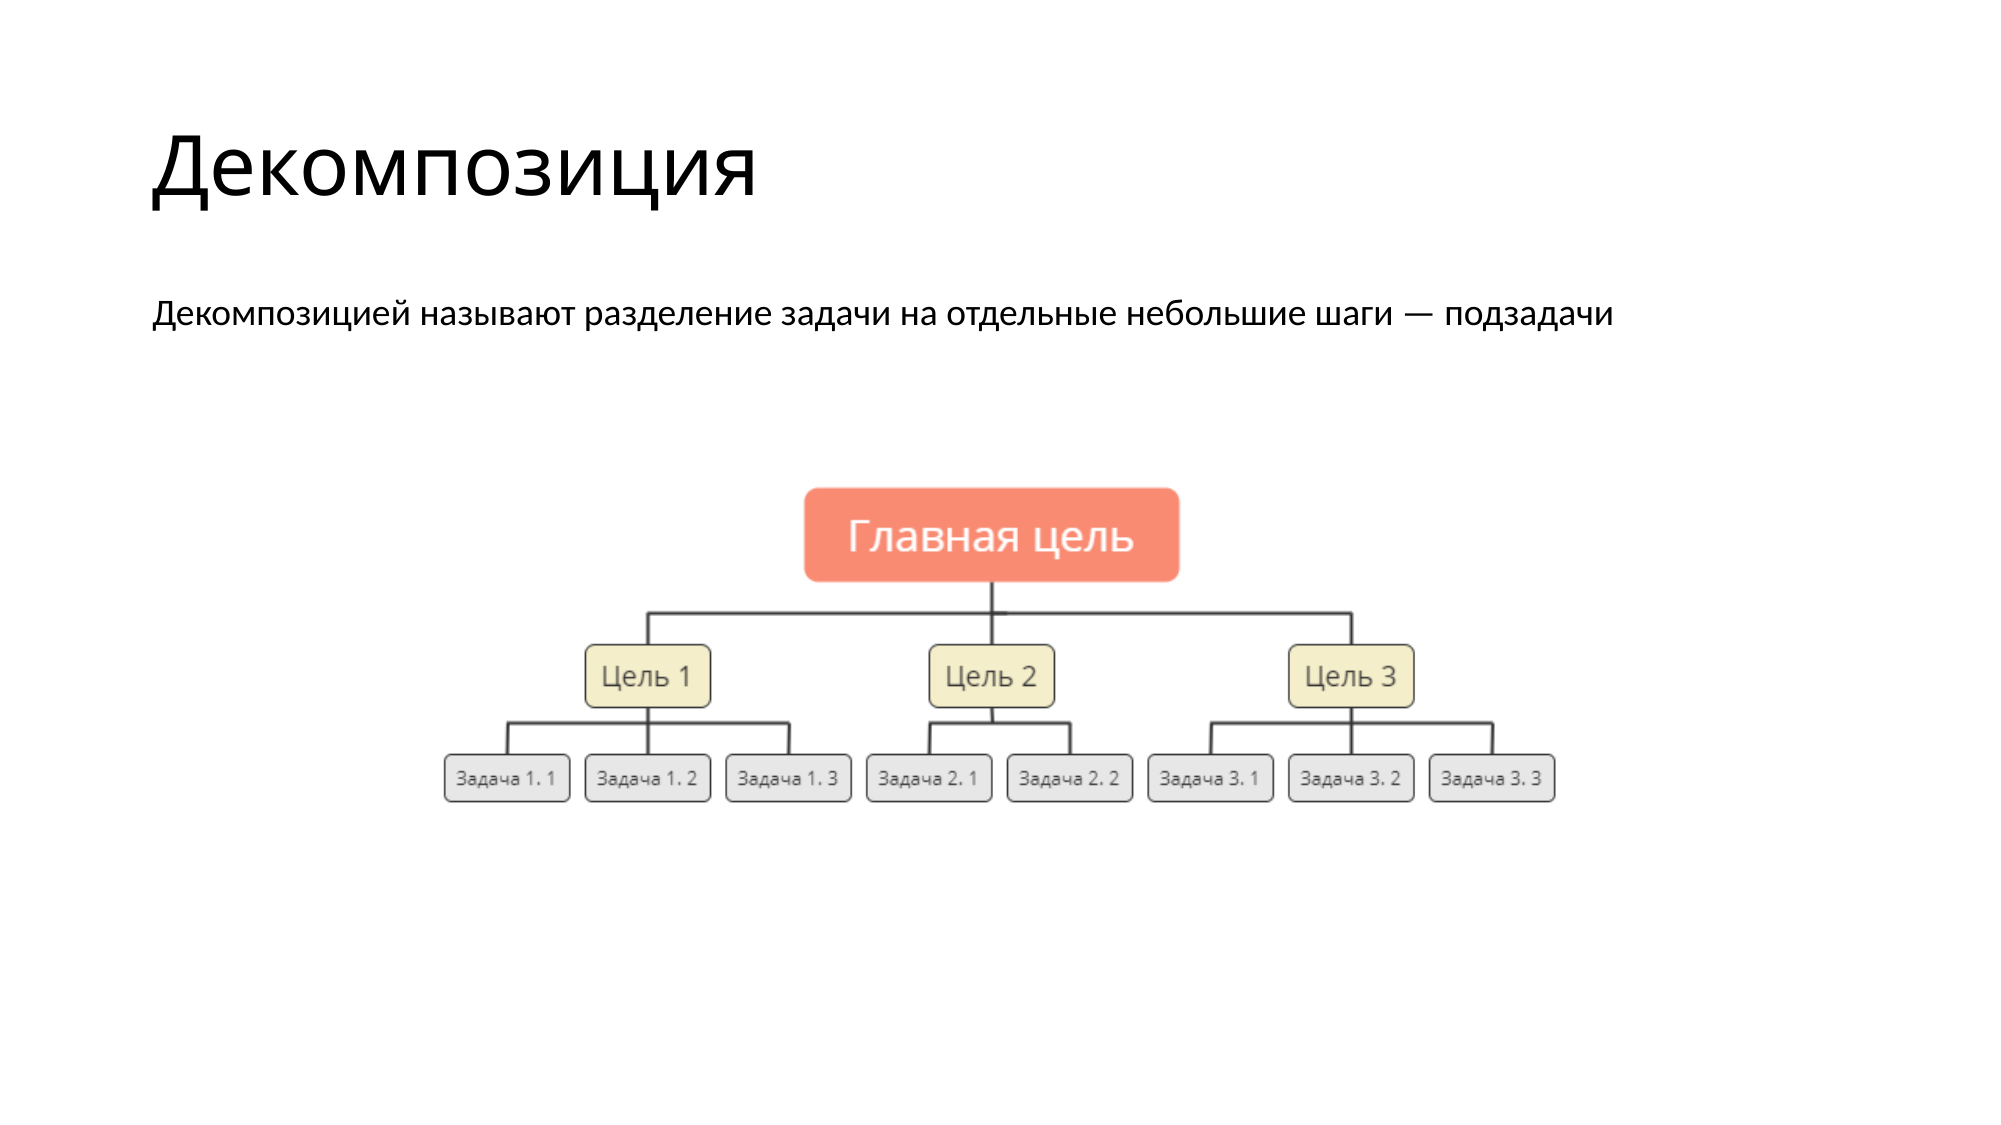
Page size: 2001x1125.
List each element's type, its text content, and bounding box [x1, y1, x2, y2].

text_box Декомпозицией называют разделение задачи на отдельные небольшие шаги — подзадачи [137, 280, 1641, 341]
picture [413, 456, 1587, 834]
title Декомпозиция [137, 59, 1863, 278]
